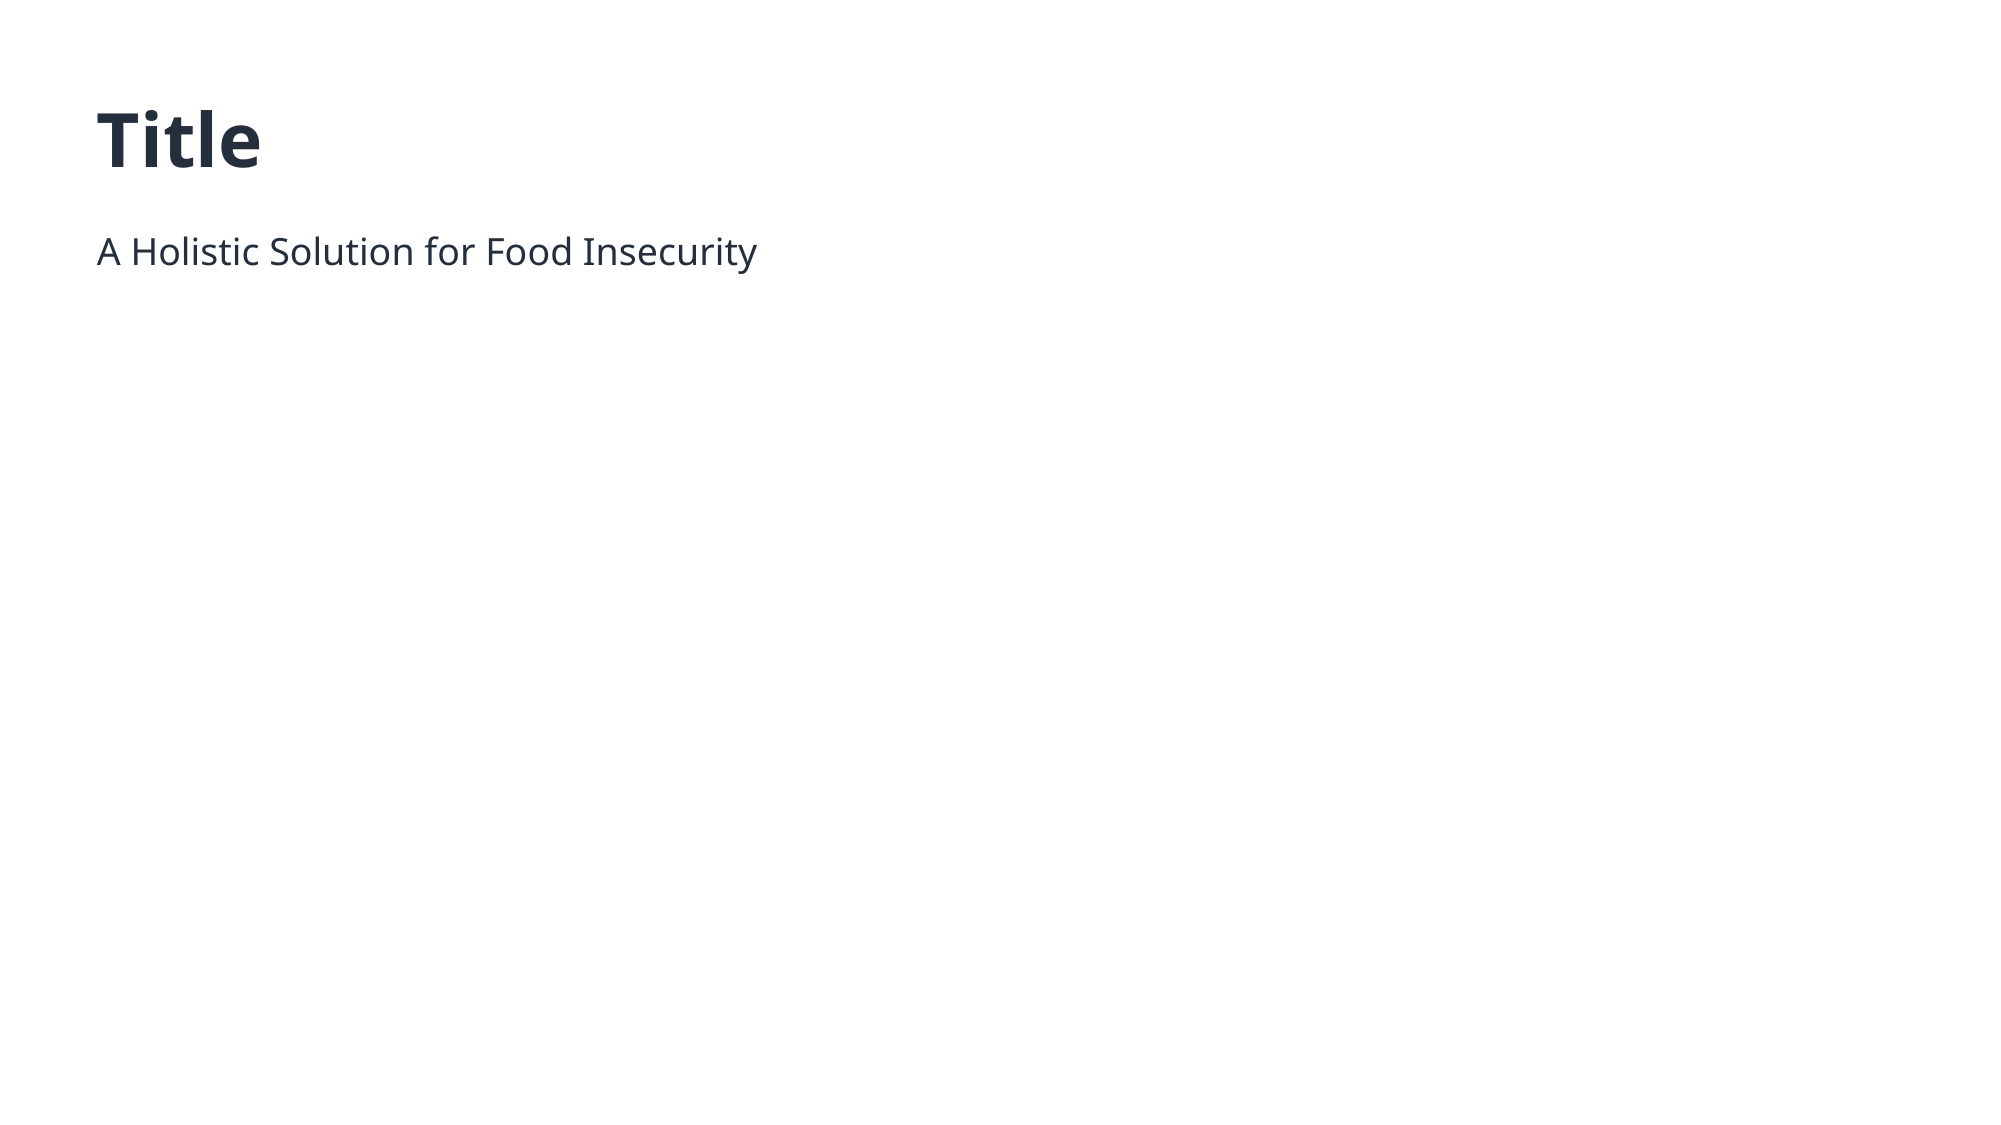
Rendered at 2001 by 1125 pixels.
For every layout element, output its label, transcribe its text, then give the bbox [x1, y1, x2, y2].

text_box Title A Holistic Solution for Food Insecurity [82, 85, 1082, 281]
